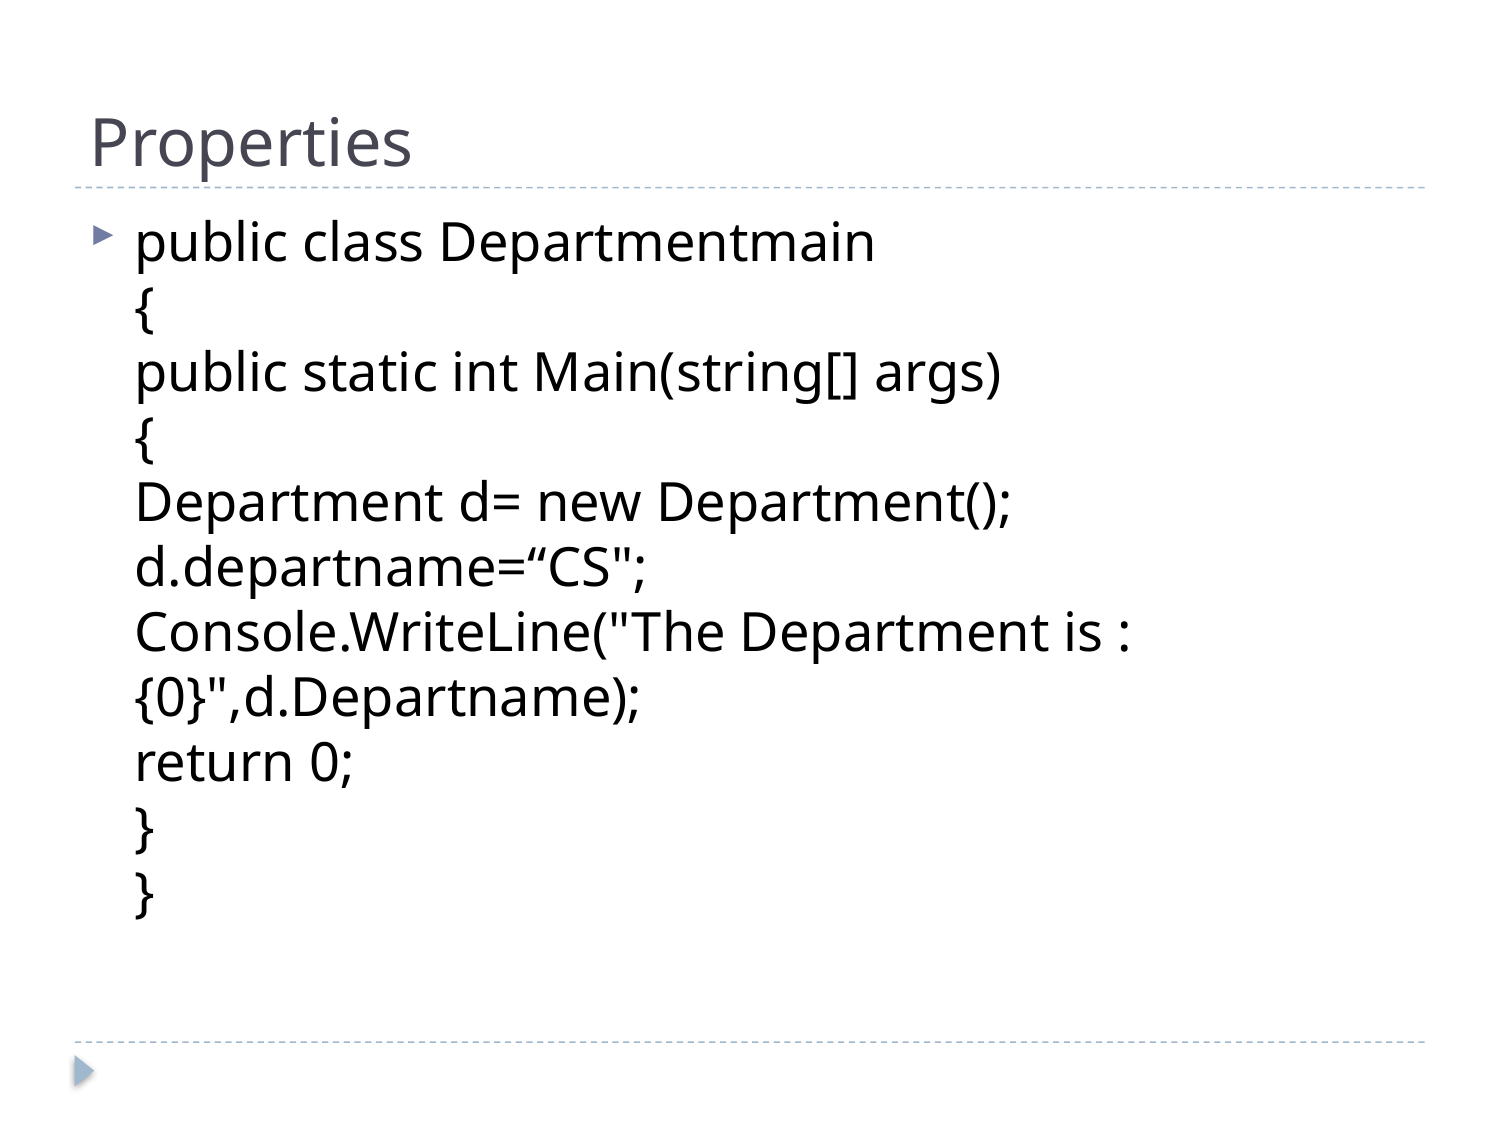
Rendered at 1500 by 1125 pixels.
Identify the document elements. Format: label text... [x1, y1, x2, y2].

title Properties [75, 24, 1425, 188]
list public class Departmentmain { public static int Main(string[] args) { Department d= new Department(); d.departname=“CS"; Console.WriteLine("The Department is :{0}",d.Departname); return 0; } } [75, 200, 1425, 1010]
